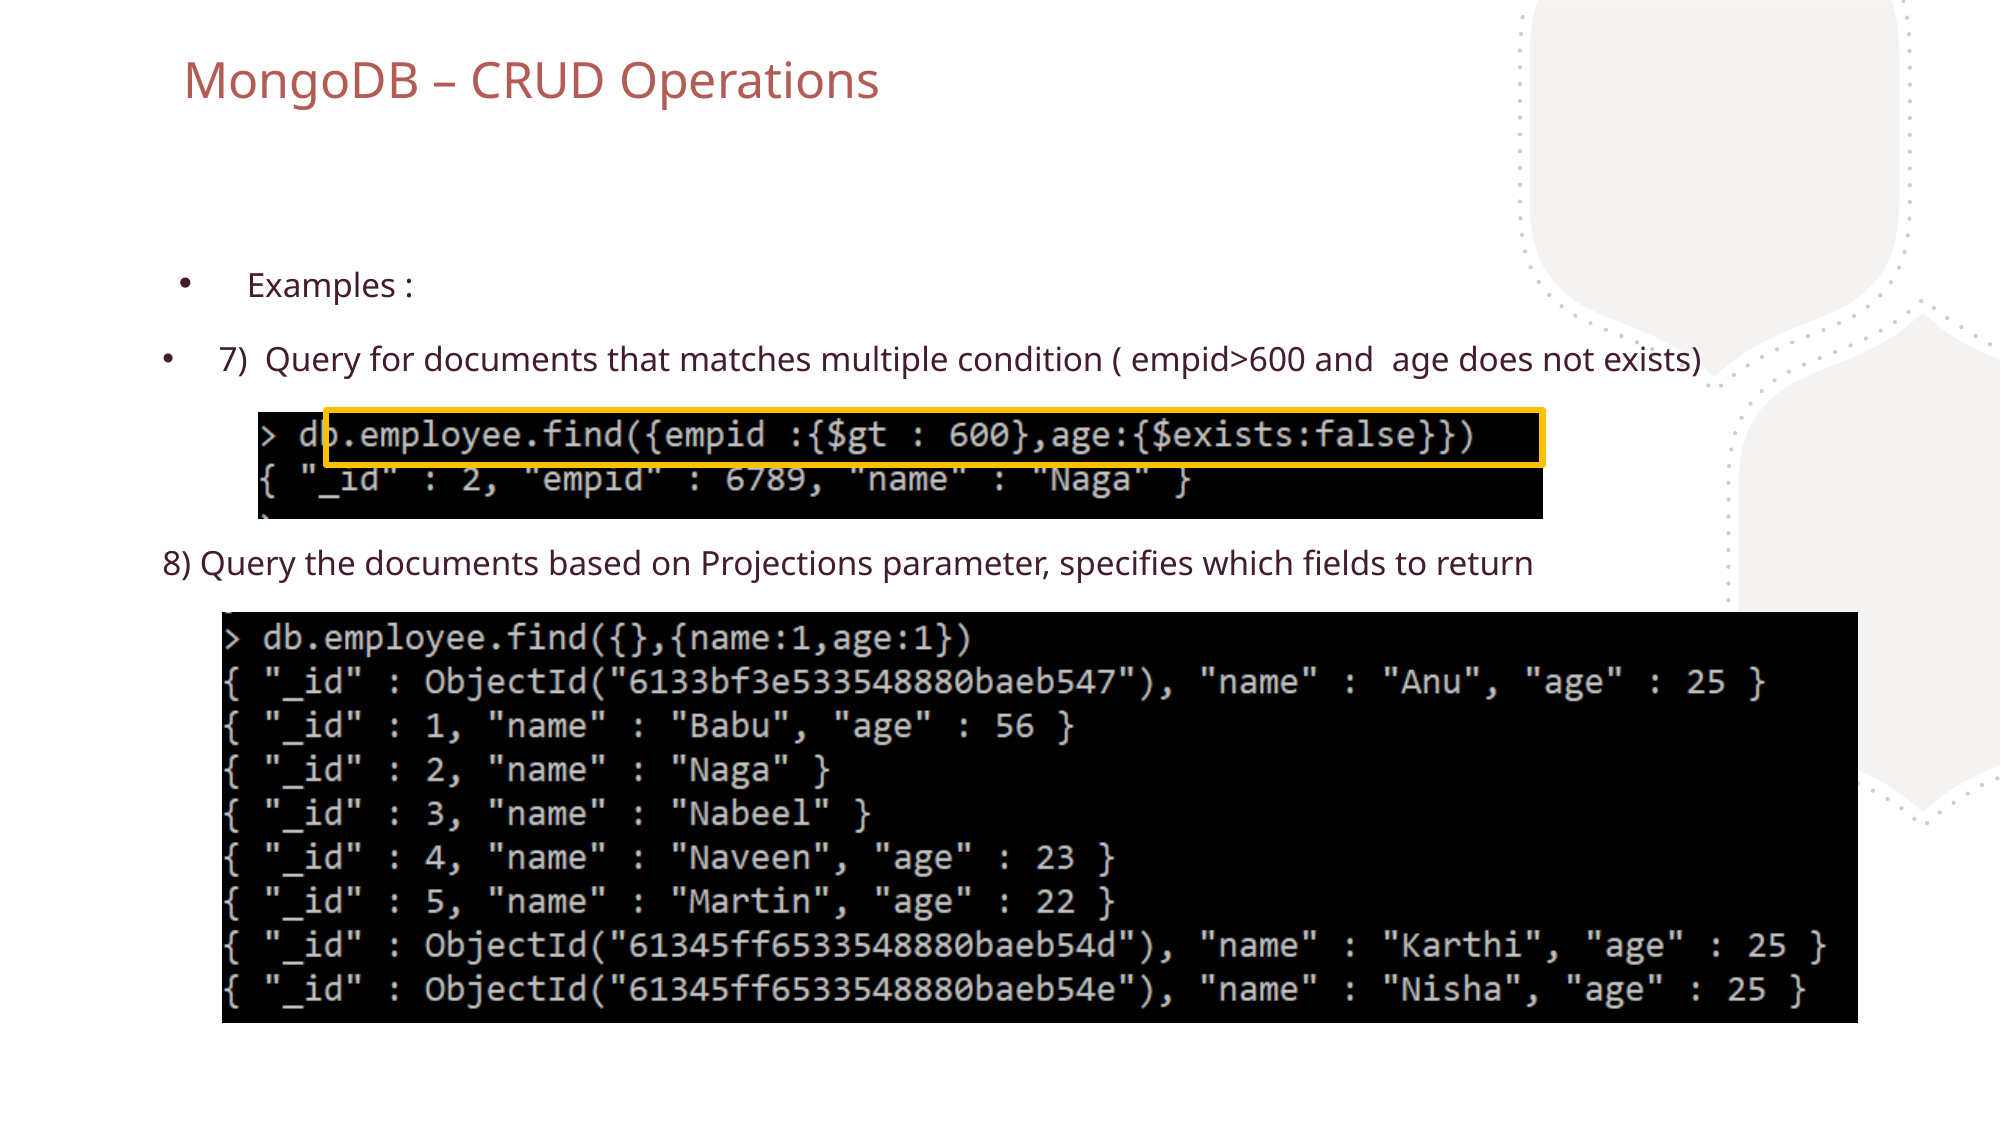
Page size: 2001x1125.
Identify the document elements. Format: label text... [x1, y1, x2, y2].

picture [222, 612, 1858, 1023]
list Examples : 7) Query for documents that matches multiple condition ( empid>600 and age does not exists) 8) Query the documents based on Projections parameter, specifies which fields to return [162, 237, 1953, 988]
list MongoDB – CRUD Operations [161, 48, 1953, 110]
picture [257, 412, 1543, 519]
